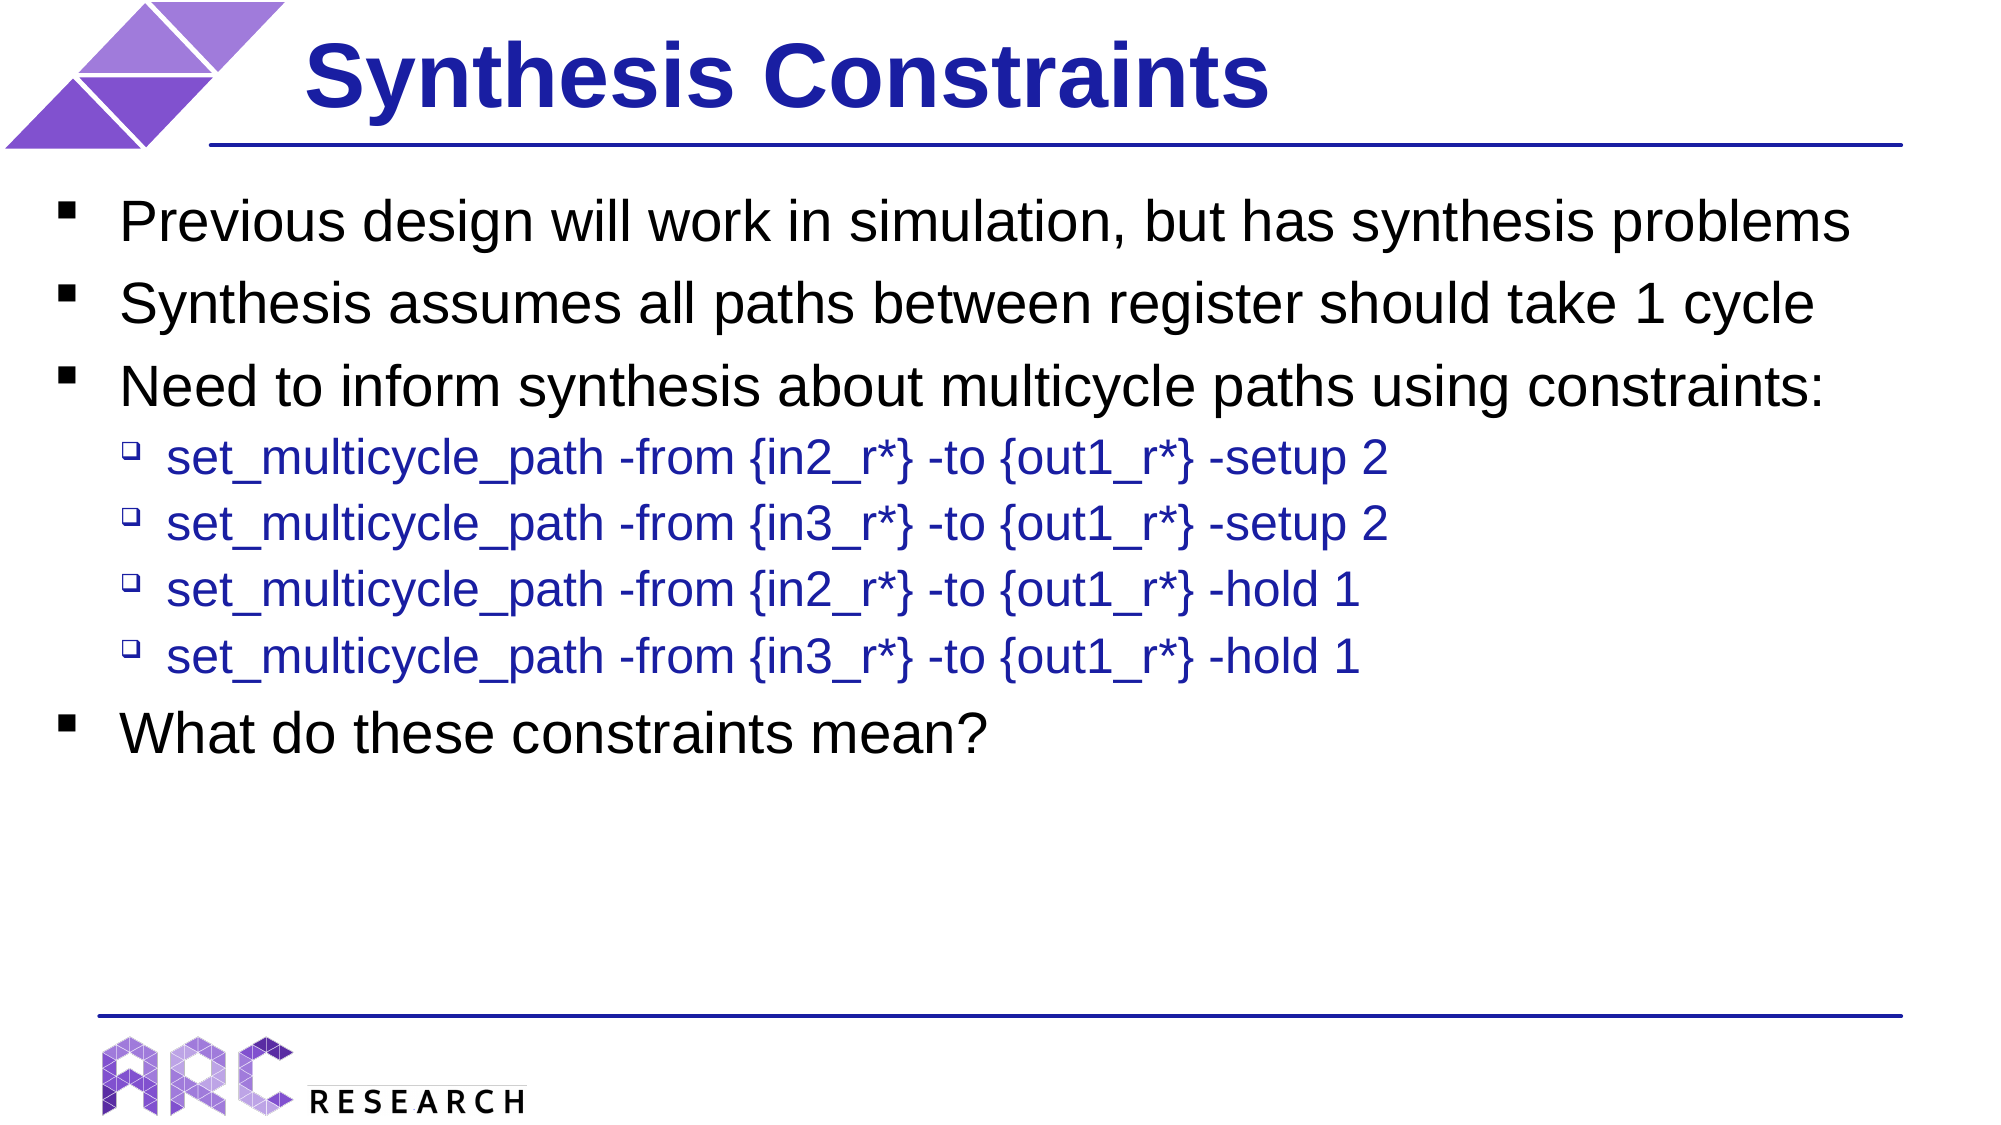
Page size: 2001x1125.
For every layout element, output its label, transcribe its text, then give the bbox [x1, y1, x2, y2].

title Synthesis Constraints [282, 0, 1796, 143]
picture [307, 1083, 527, 1116]
list Previous design will work in simulation, but has synthesis problems Synthesis assumes all paths between register should take 1 cycle Need to inform synthesis about multicycle paths using constraints: set_multicycle_path -from {in2_r*} -to {out1_r*} -setup 2 set_multicycle_path -from {in3_r*} -to {out1_r*} -setup 2 set_multicycle_path -from {in2_r*} -to {out1_r*} -hold 1 set_multicycle_path -from {in3_r*} -to {out1_r*} -hold 1 What do these constraints mean? [43, 182, 1958, 1017]
picture [99, 1036, 296, 1119]
